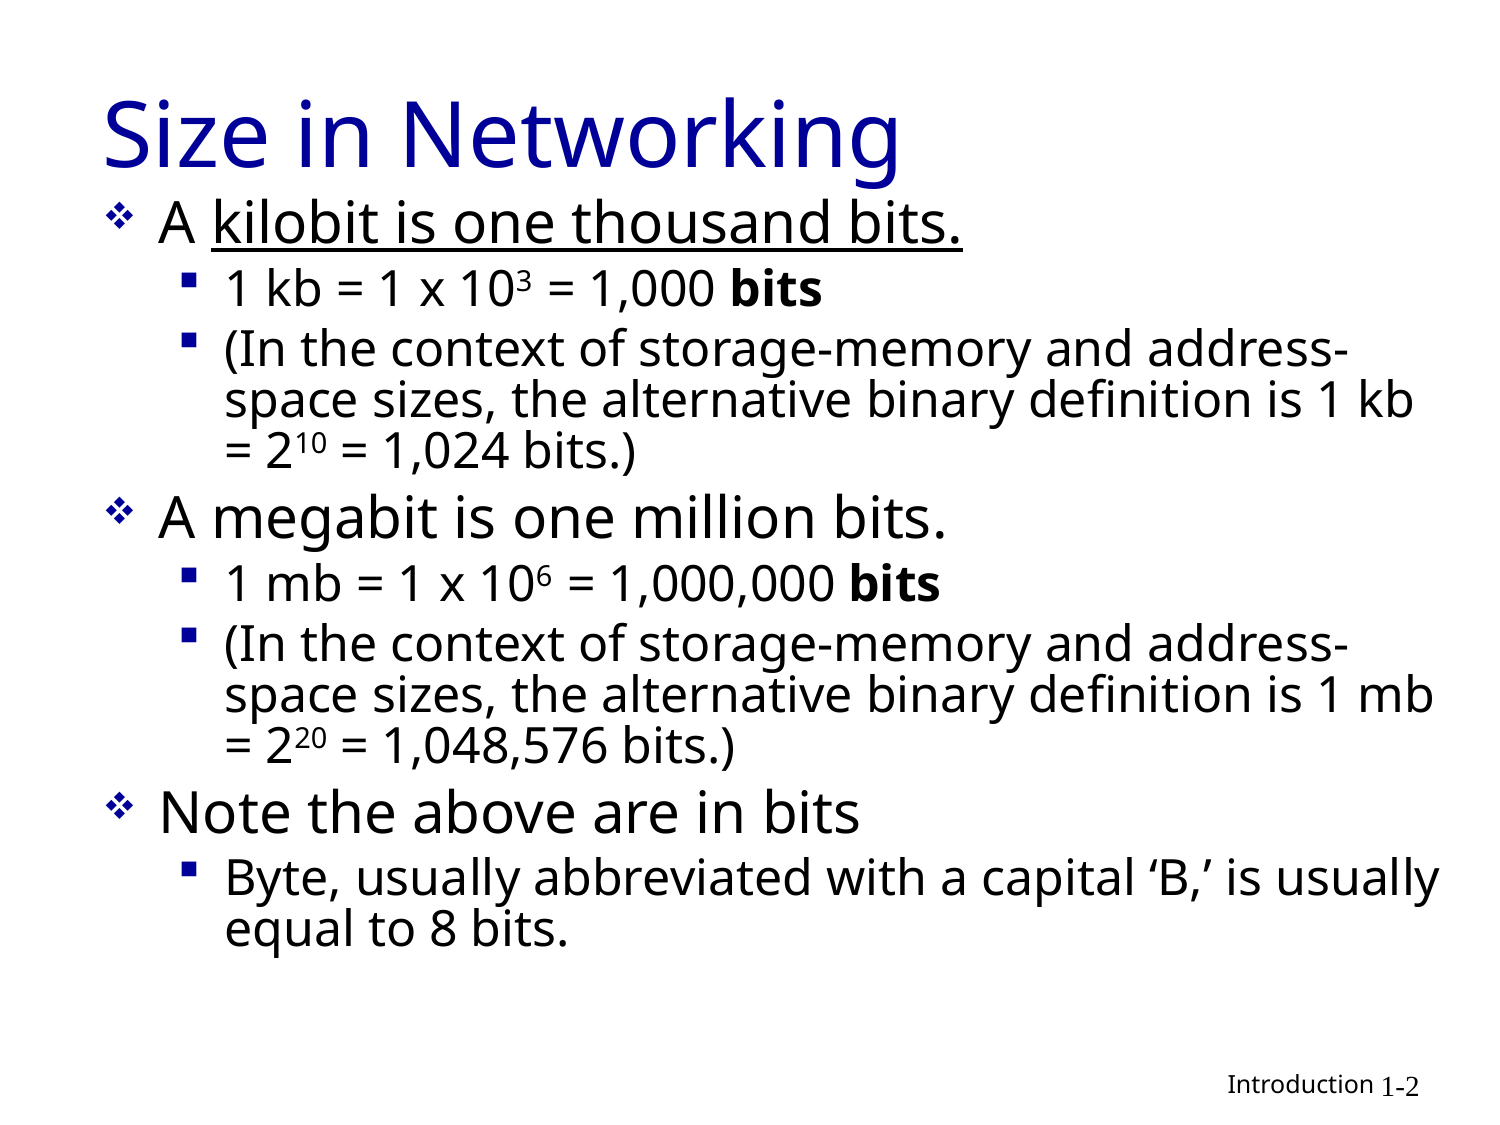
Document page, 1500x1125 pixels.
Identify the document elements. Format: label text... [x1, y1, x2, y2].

slide_number 1-2 [1365, 1059, 1477, 1106]
list A kilobit is one thousand bits. 1 kb = 1 x 103 = 1,000 bits (In the context of storage-memory and address-space sizes, the alternative binary definition is 1 kb = 210 = 1,024 bits.) A megabit is one million bits. 1 mb = 1 x 106 = 1,000,000 bits (In the context of storage-memory and address-space sizes, the alternative binary definition is 1 mb = 220 = 1,048,576 bits.) Note the above are in bits Byte, usually abbreviated with a capital ‘B,’ is usually equal to 8 bits. [87, 188, 1462, 1106]
footer Introduction [914, 1060, 1391, 1109]
title Size in Networking [87, 37, 1363, 188]
